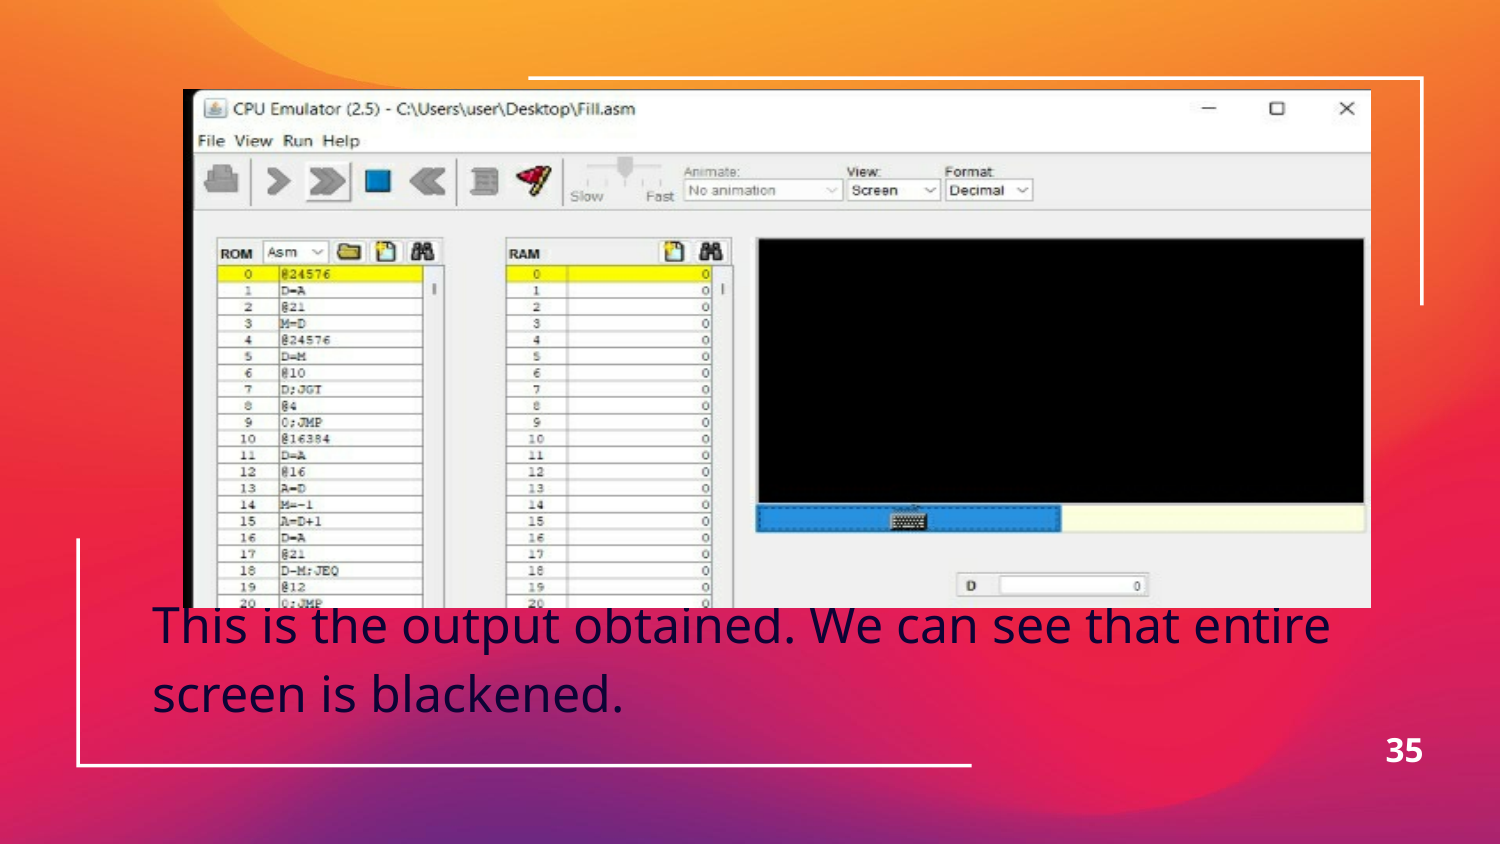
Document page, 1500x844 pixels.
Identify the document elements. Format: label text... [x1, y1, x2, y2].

picture [0, 0, 1500, 844]
list This is the output obtained. We can see that entire screen is blackened. [152, 108, 1348, 754]
slide_number 35 [1347, 696, 1424, 775]
